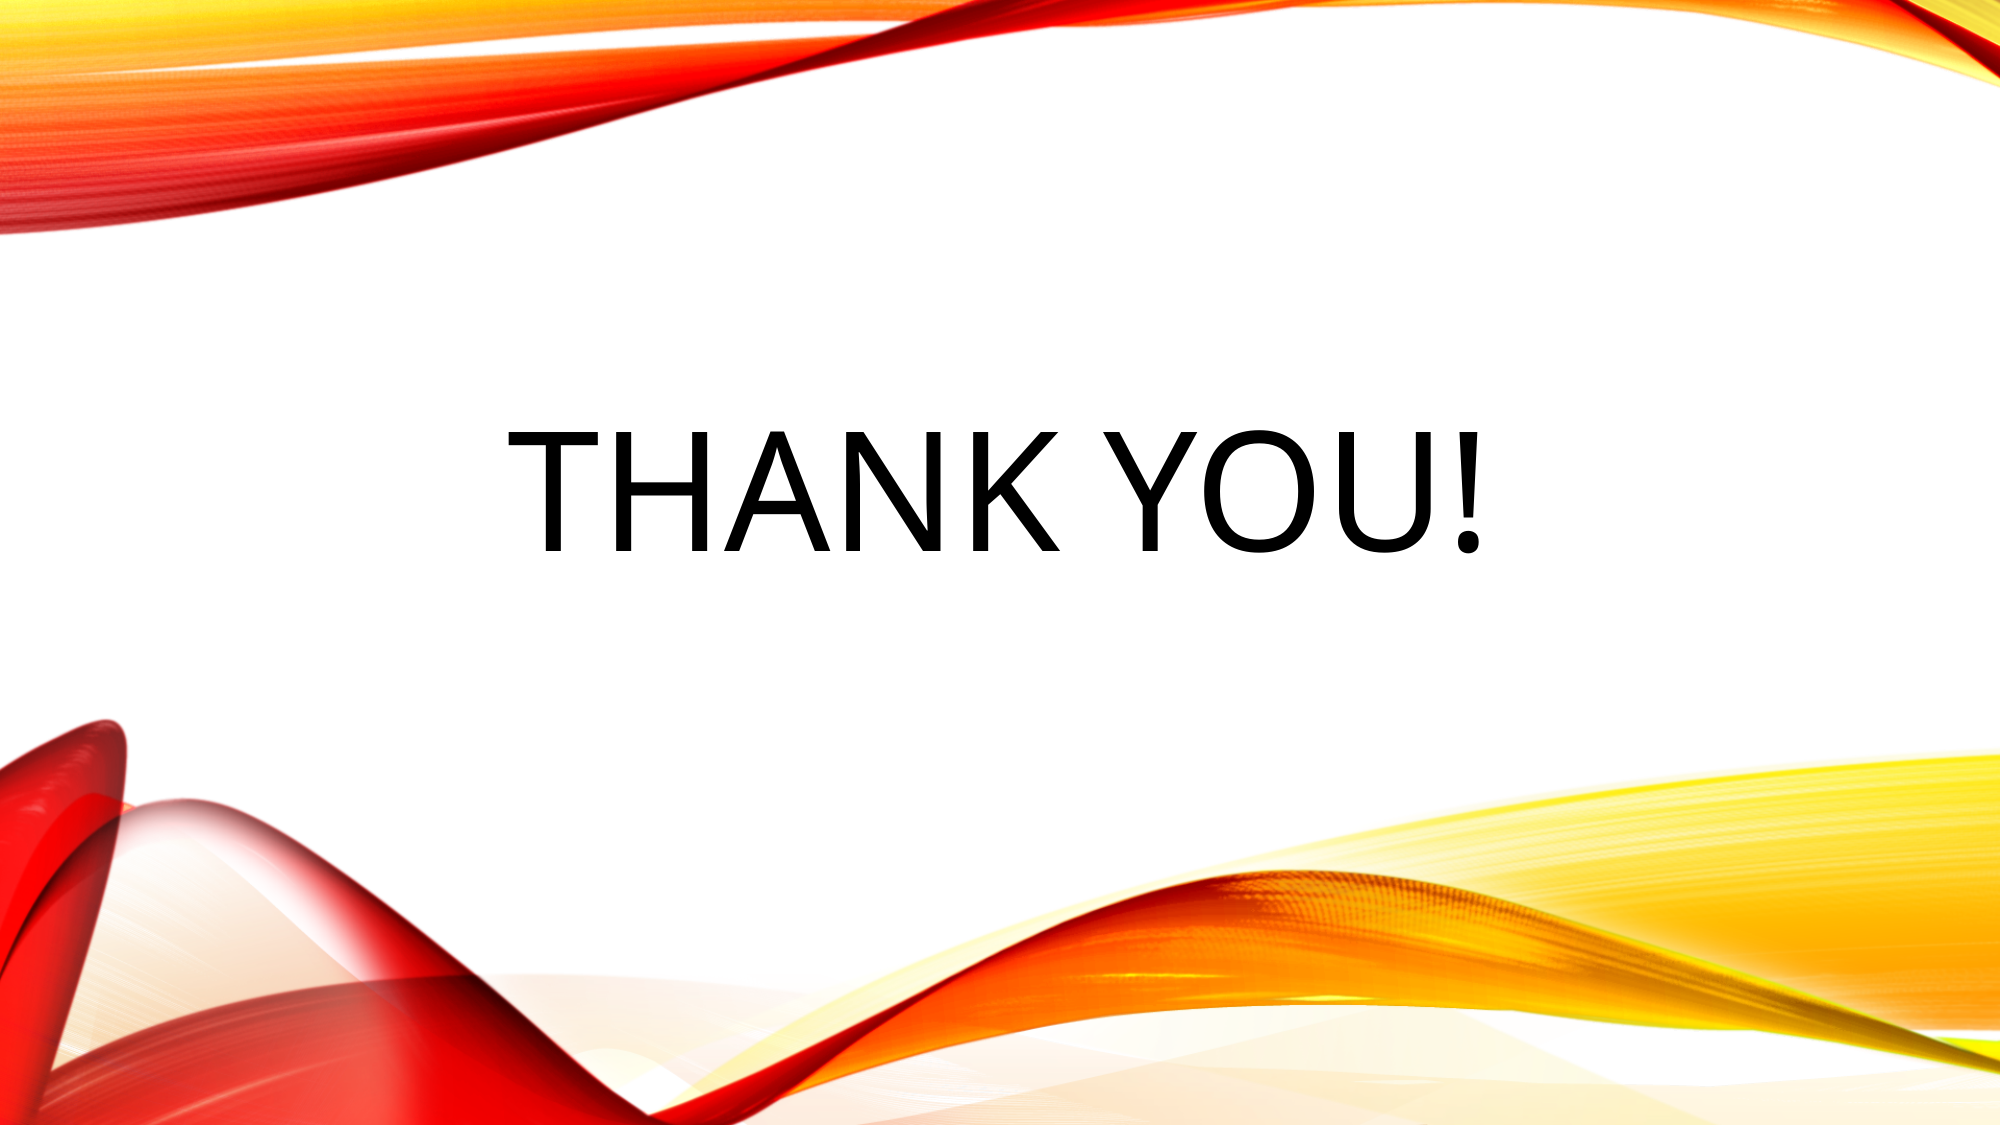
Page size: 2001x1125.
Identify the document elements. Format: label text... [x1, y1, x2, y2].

title Thank you! [224, 295, 1776, 596]
picture [0, 0, 2000, 237]
picture [0, 717, 2000, 1125]
